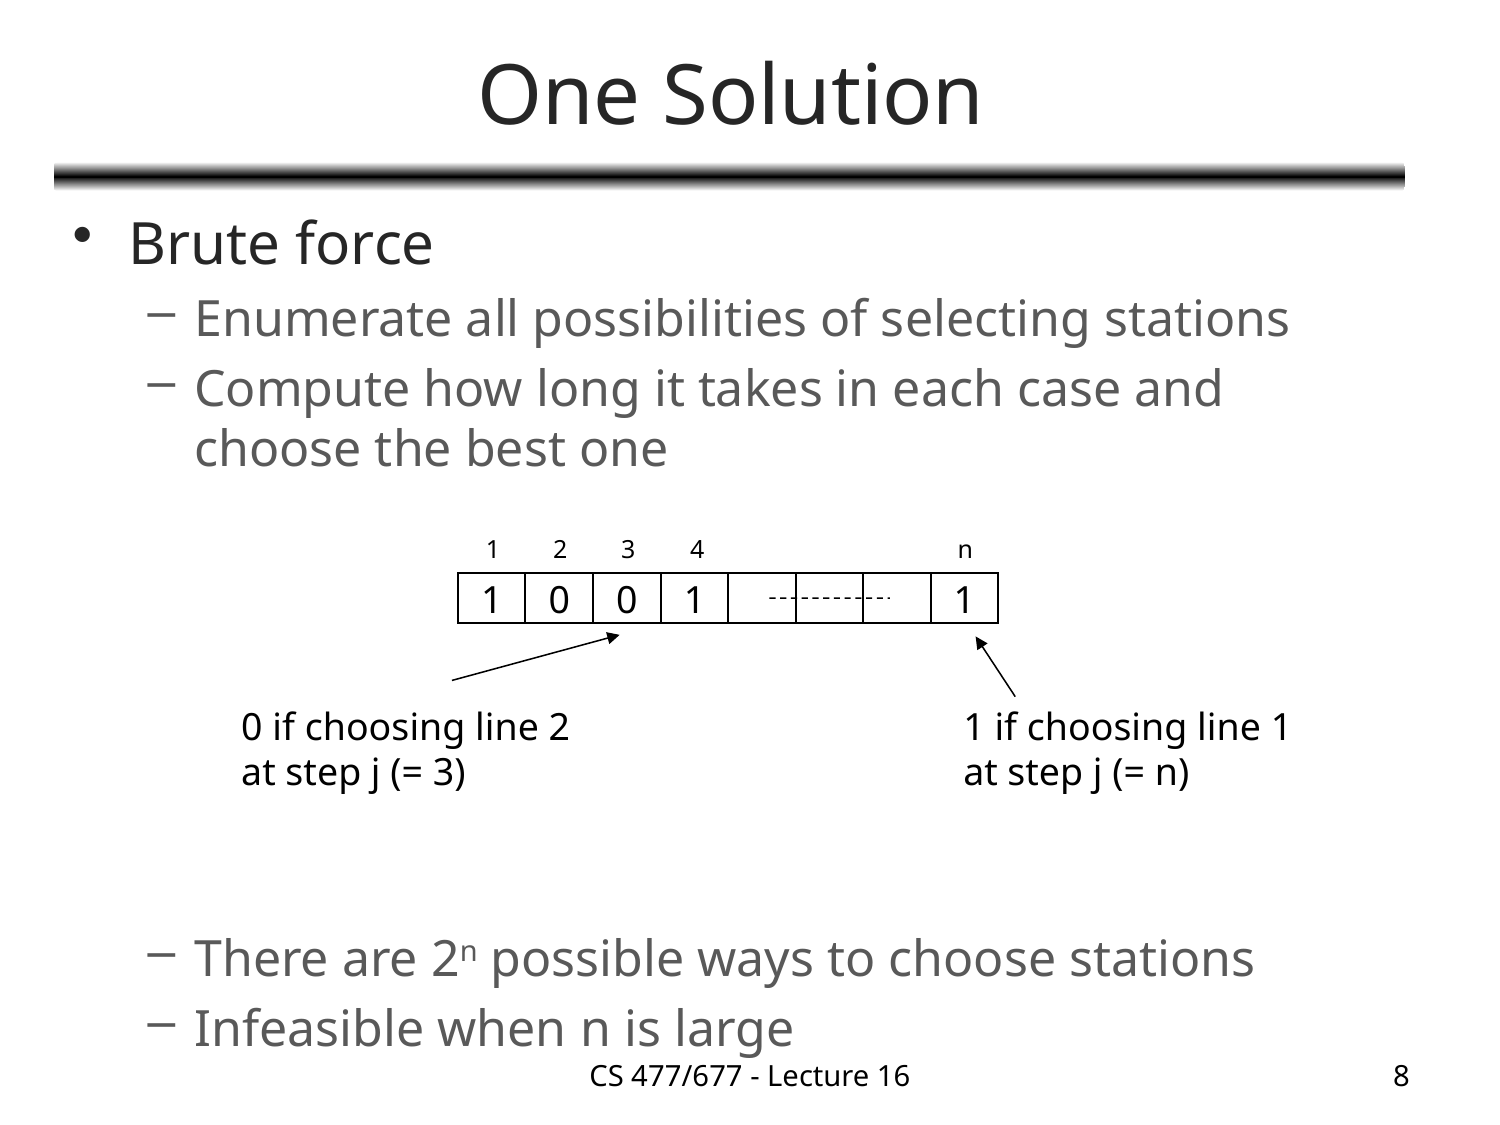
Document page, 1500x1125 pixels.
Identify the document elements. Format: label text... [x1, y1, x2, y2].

list Brute force Enumerate all possibilities of selecting stations Compute how long it takes in each case and choose the best one There are 2n possible ways to choose stations Infeasible when n is large [57, 198, 1408, 1033]
title One Solution [55, 16, 1407, 166]
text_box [223, 525, 1321, 802]
slide_number 8 [1074, 1049, 1426, 1103]
footer CS 477/677 - Lecture 16 [512, 1049, 988, 1103]
